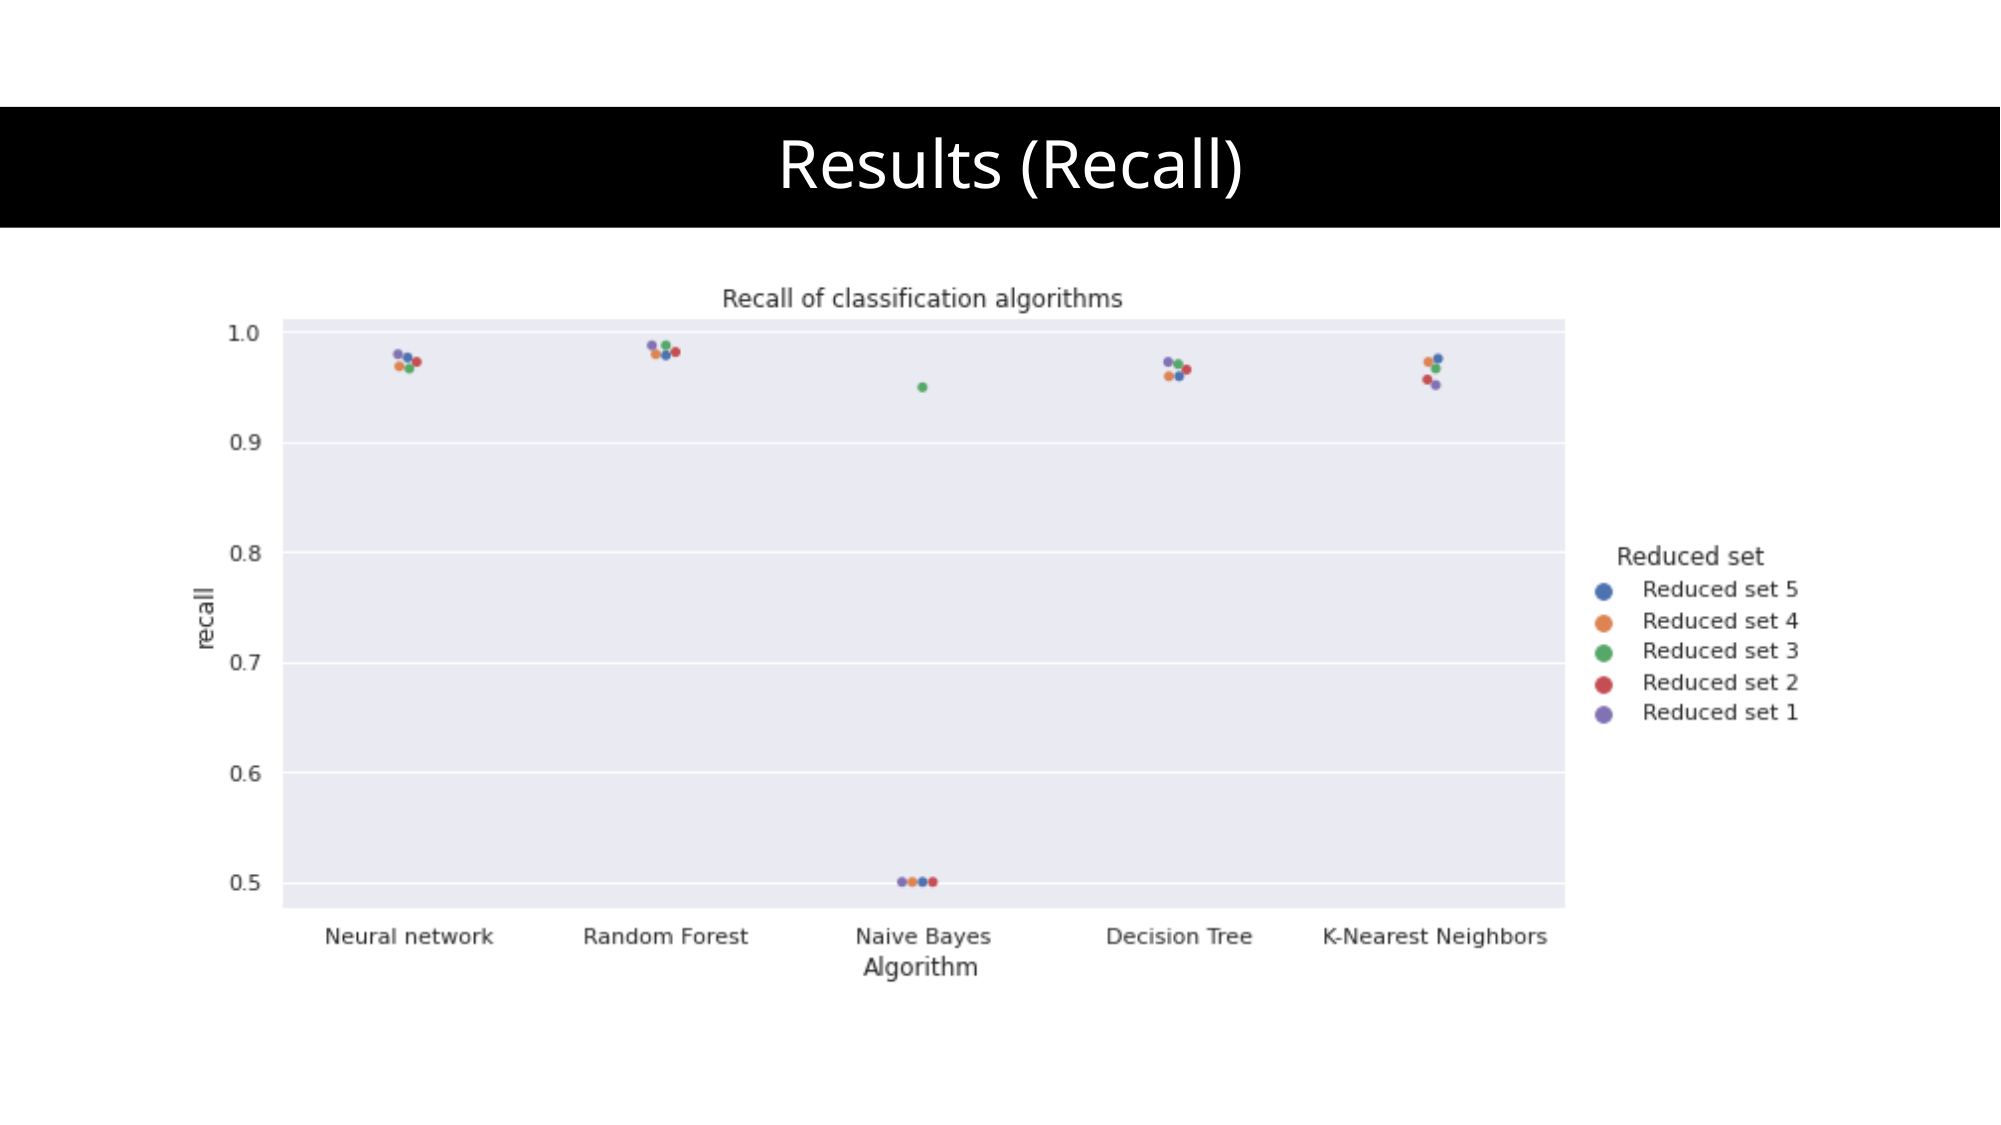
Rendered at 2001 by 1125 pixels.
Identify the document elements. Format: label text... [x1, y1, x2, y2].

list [180, 274, 1820, 996]
text_box [0, 106, 2000, 229]
title Results (Recall) [91, 105, 1931, 228]
